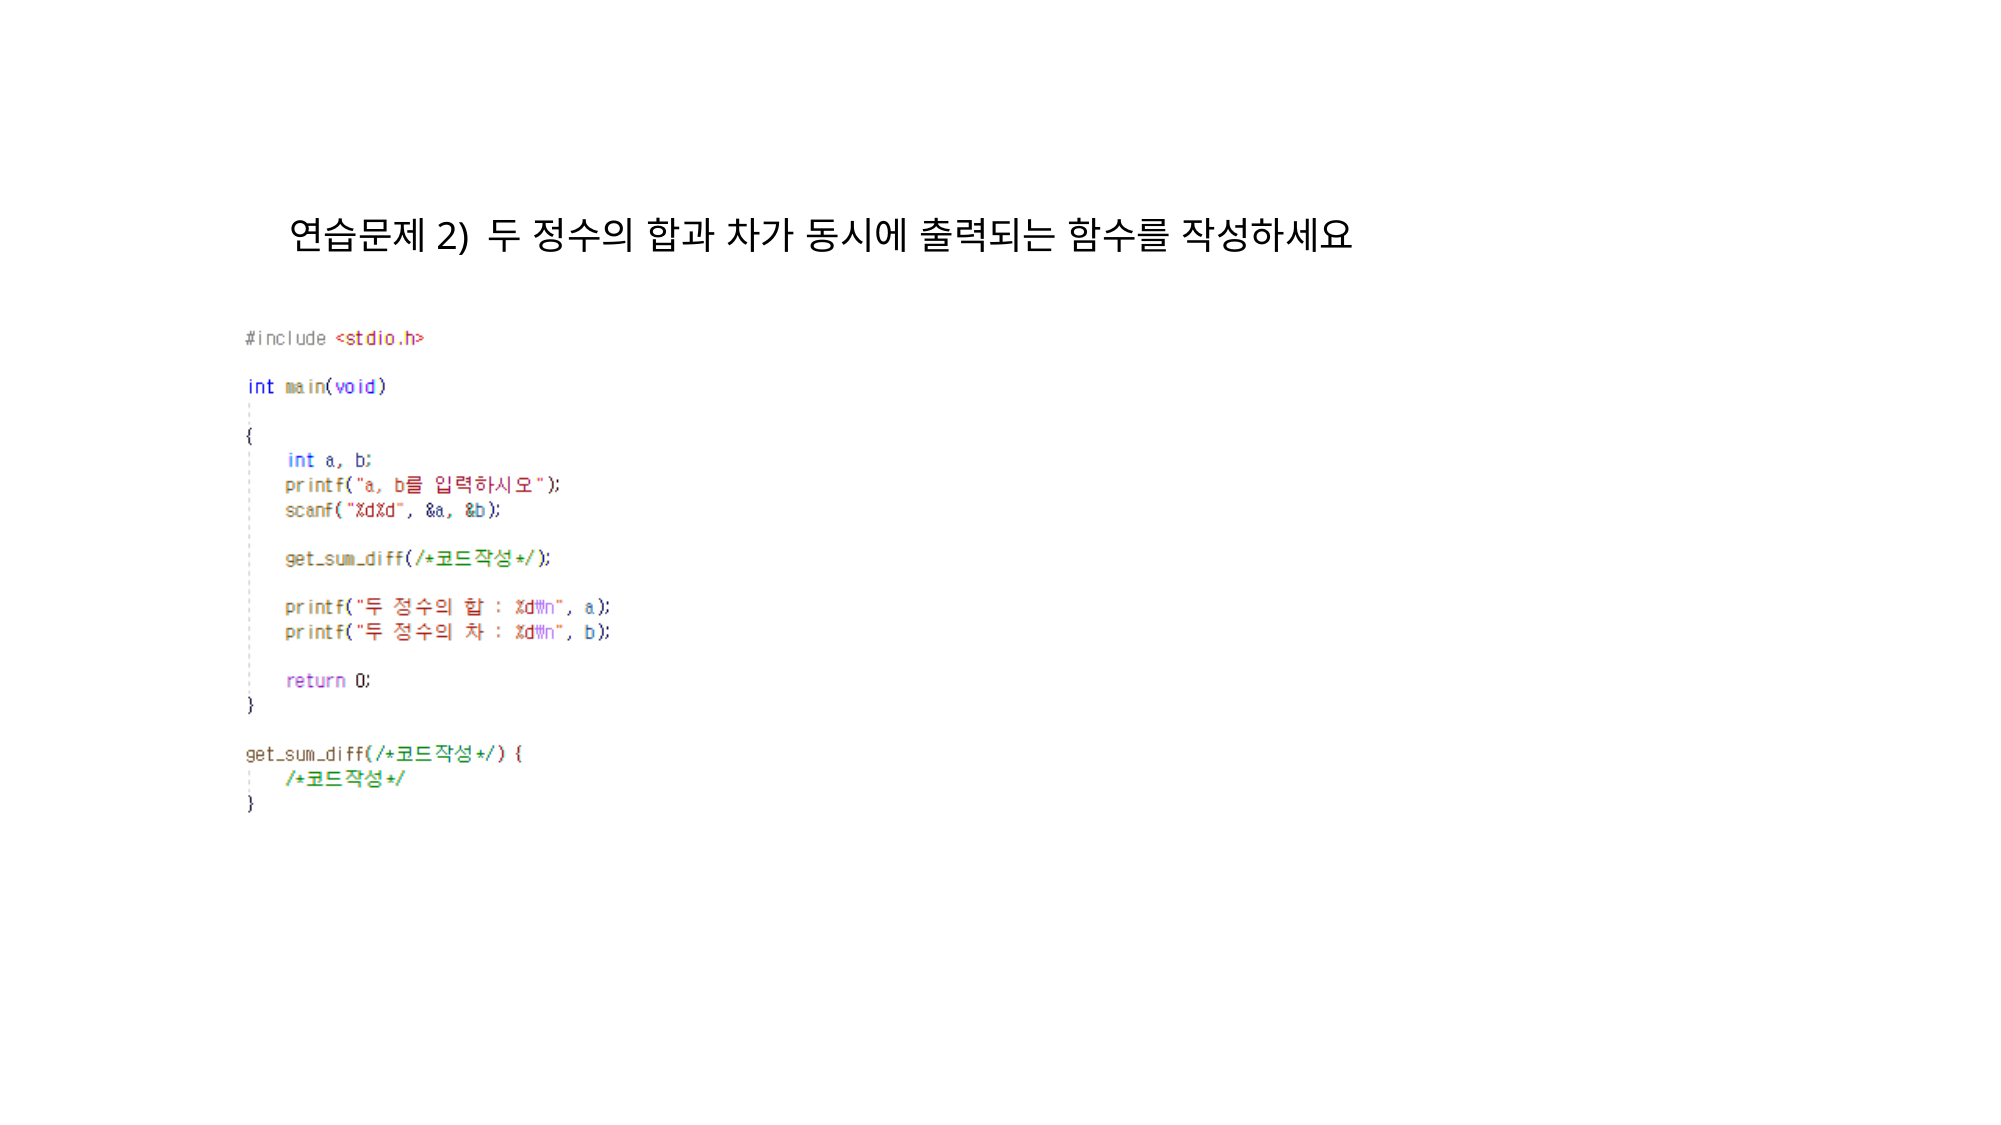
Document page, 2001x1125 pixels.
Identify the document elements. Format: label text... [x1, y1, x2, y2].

text_box 연습문제2) 두 정수의 합과 차가 동시에 출력되는 함수를 작성하세요 [274, 204, 1370, 264]
picture [244, 328, 629, 819]
